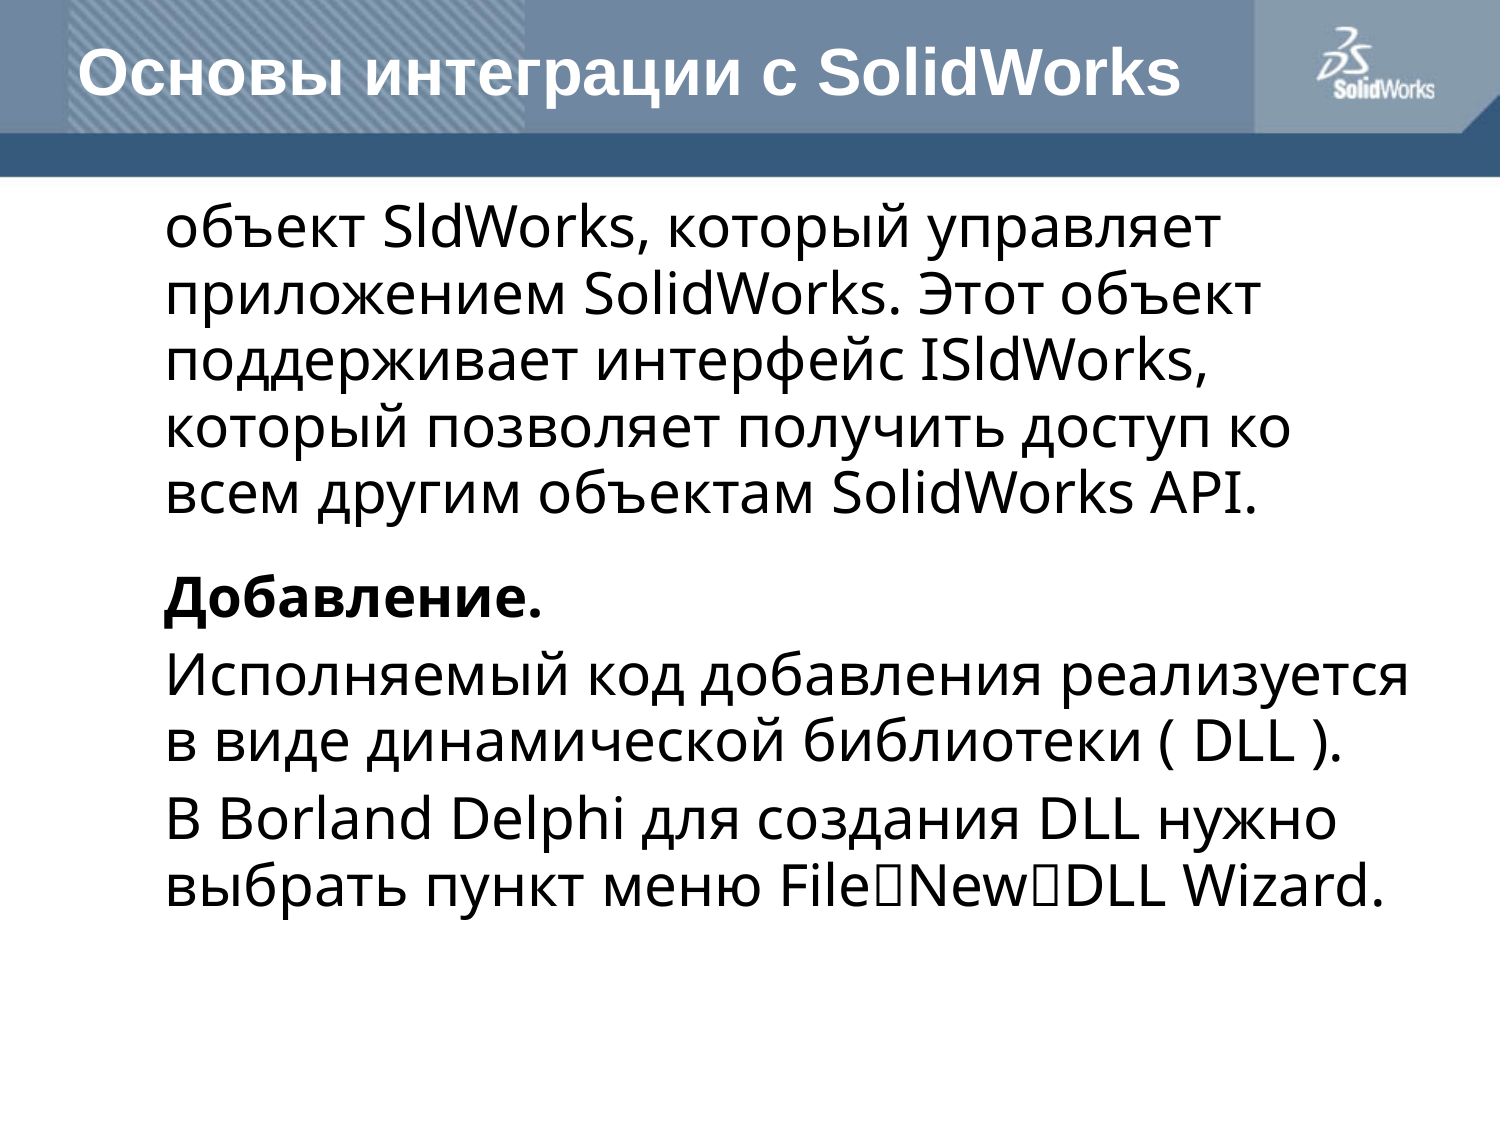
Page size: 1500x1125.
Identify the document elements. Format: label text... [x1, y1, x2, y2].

text_box объект SldWorks, который управляет приложением SolidWorks. Этот объект поддерживает интерфейс ISldWorks, который позволяет получить доступ ко всем другим объектам SolidWorks API. Добавление. Исполняемый код добавления реализуется в виде динамической библиотеки ( DLL ). В Borland Delphi для создания DLL нужно выбрать пункт меню FileNewDLL Wizard. [62, 187, 1459, 1067]
title Основы интеграции с SolidWorks [62, 6, 1238, 145]
picture [0, 0, 1500, 1125]
